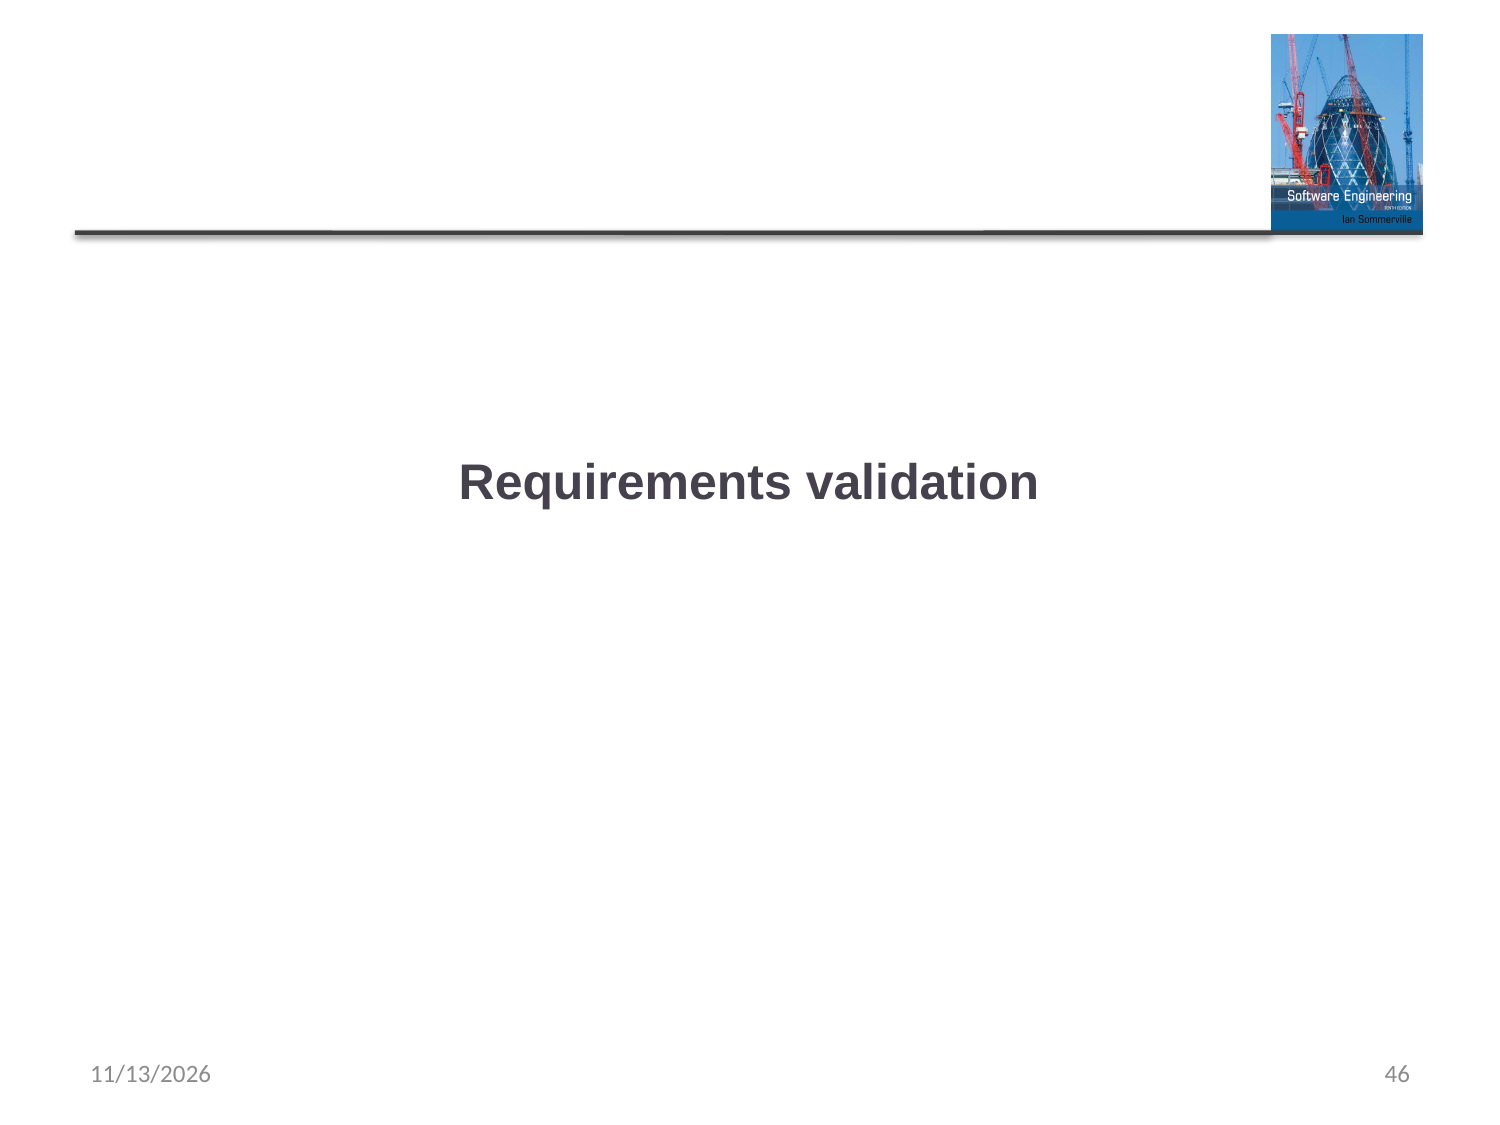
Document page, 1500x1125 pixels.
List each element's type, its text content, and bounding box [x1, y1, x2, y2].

title Requirements validation [73, 385, 1426, 574]
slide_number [75, 1042, 425, 1103]
slide_number 46 [1074, 1042, 1425, 1103]
picture [1271, 34, 1423, 230]
